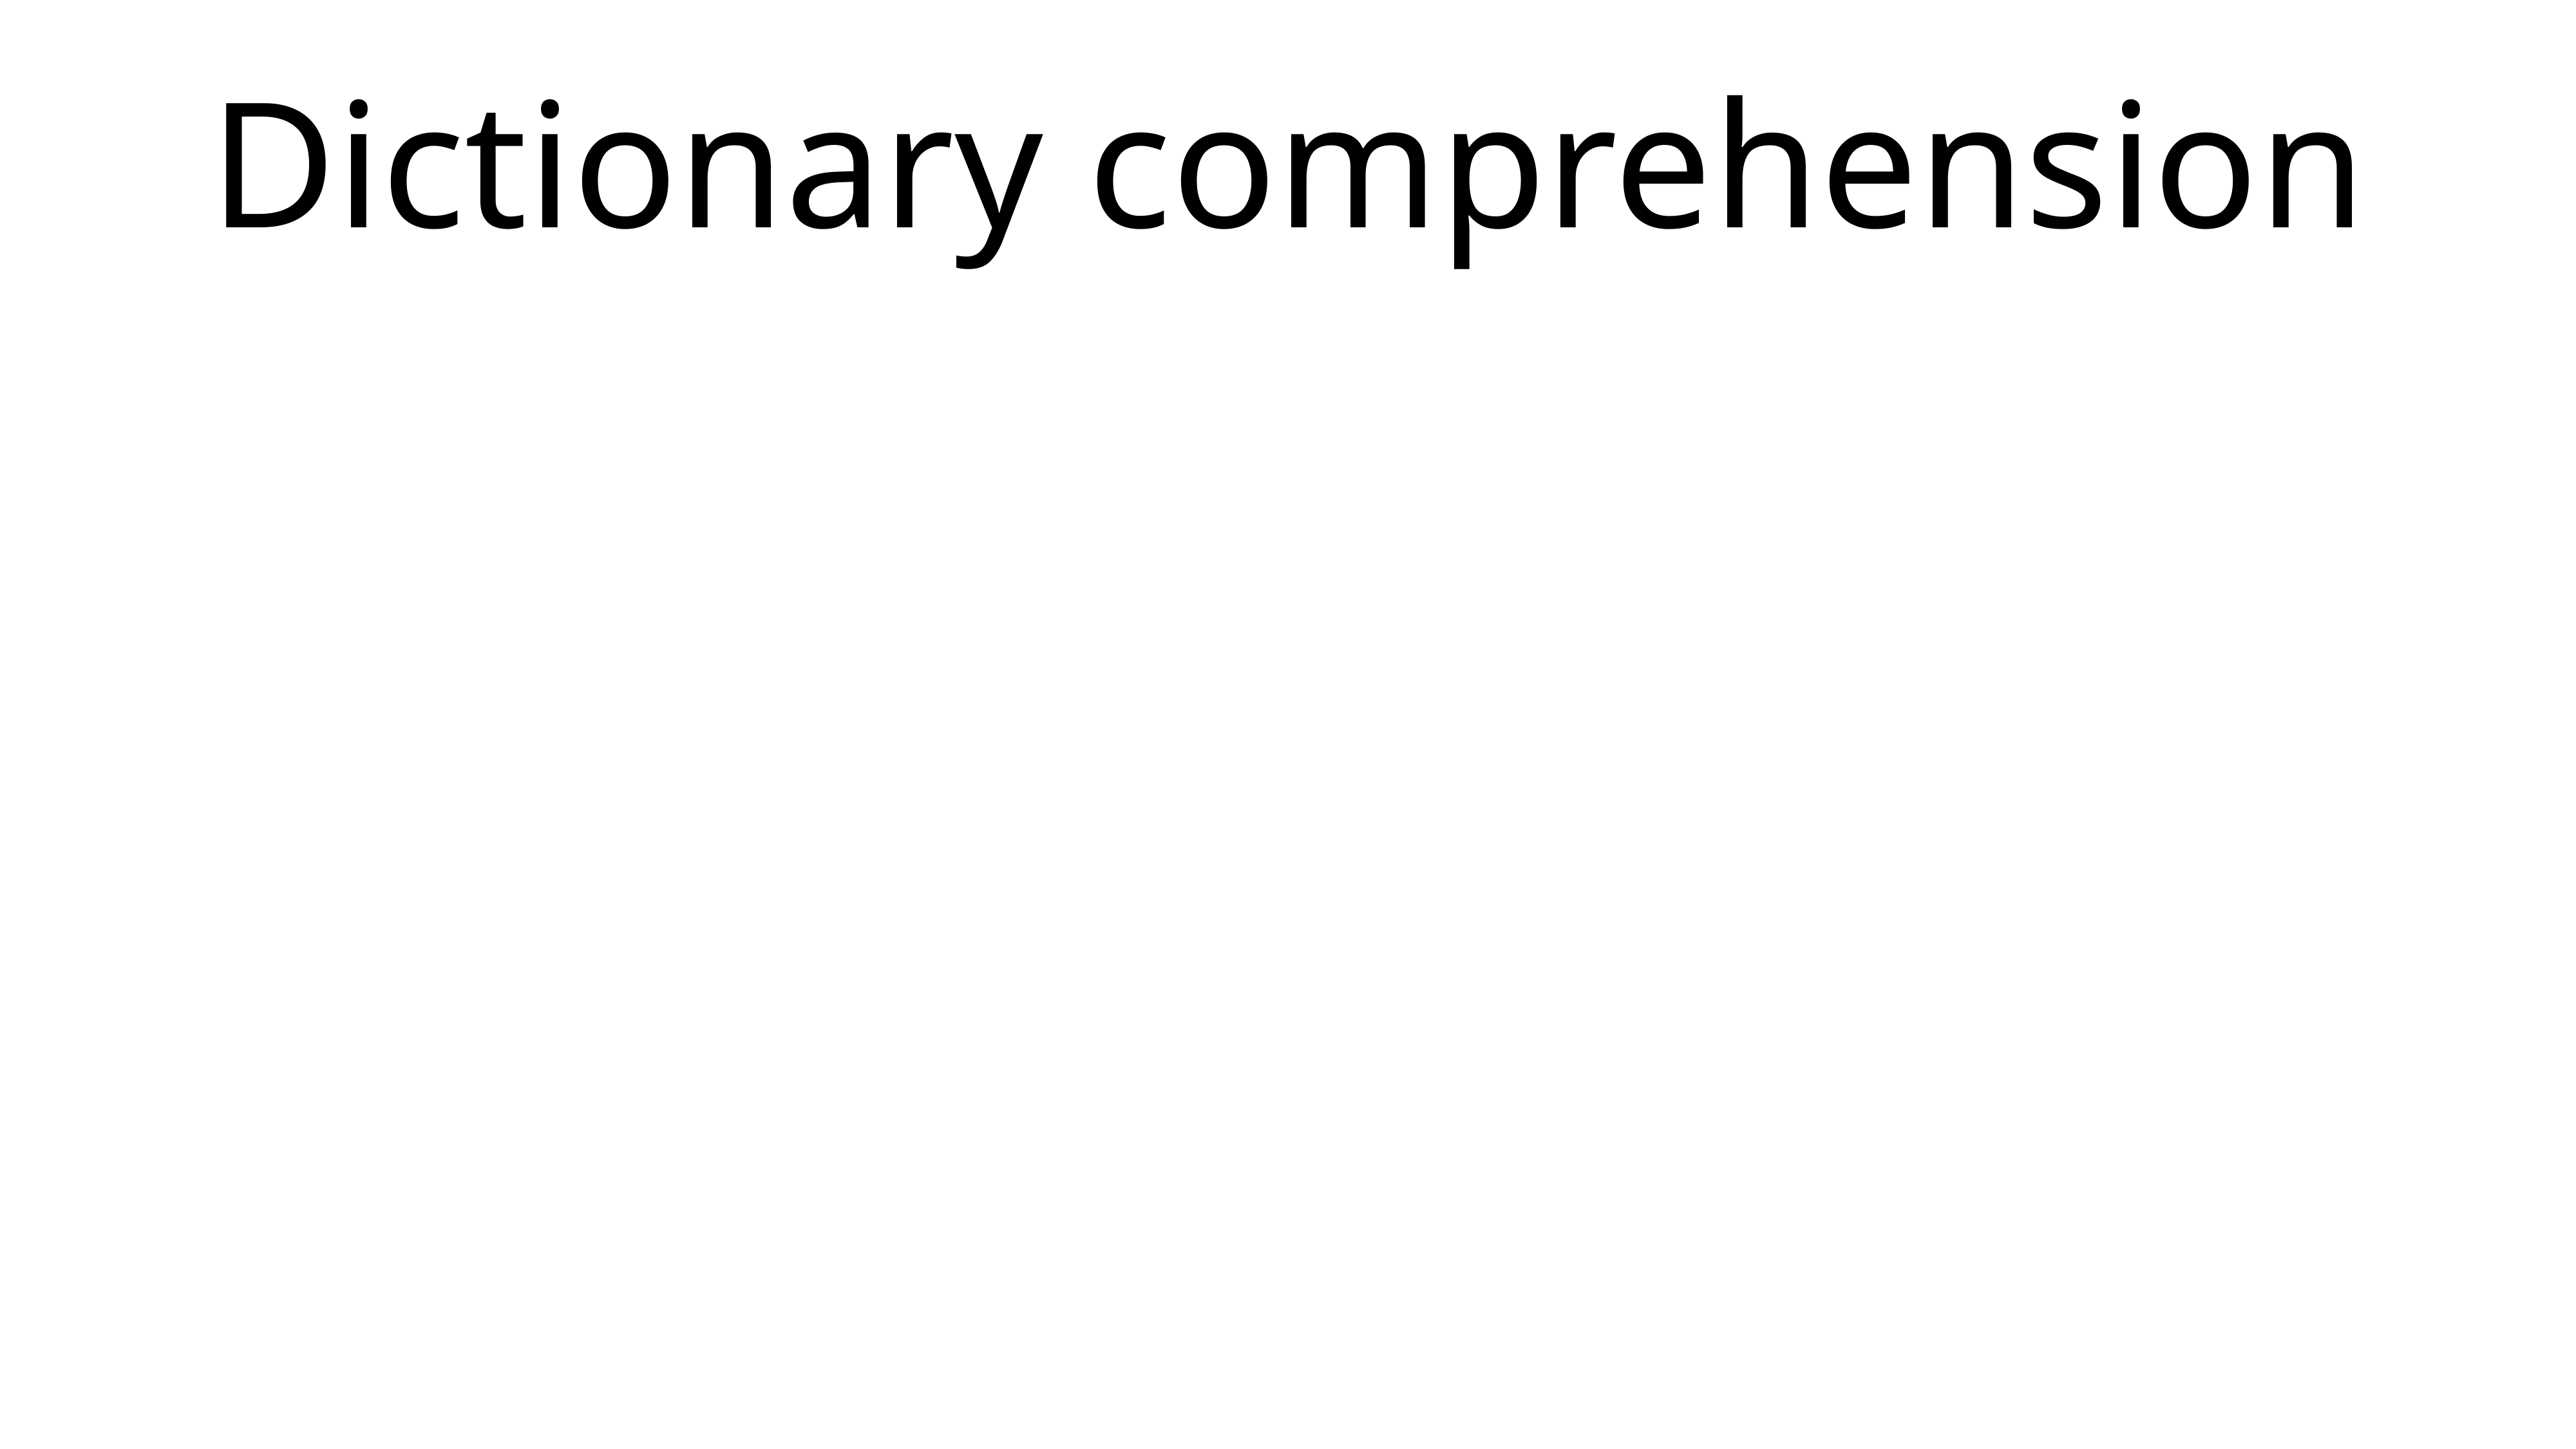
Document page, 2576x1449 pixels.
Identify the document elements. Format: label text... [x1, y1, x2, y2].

title Dictionary comprehension [178, 37, 2398, 279]
